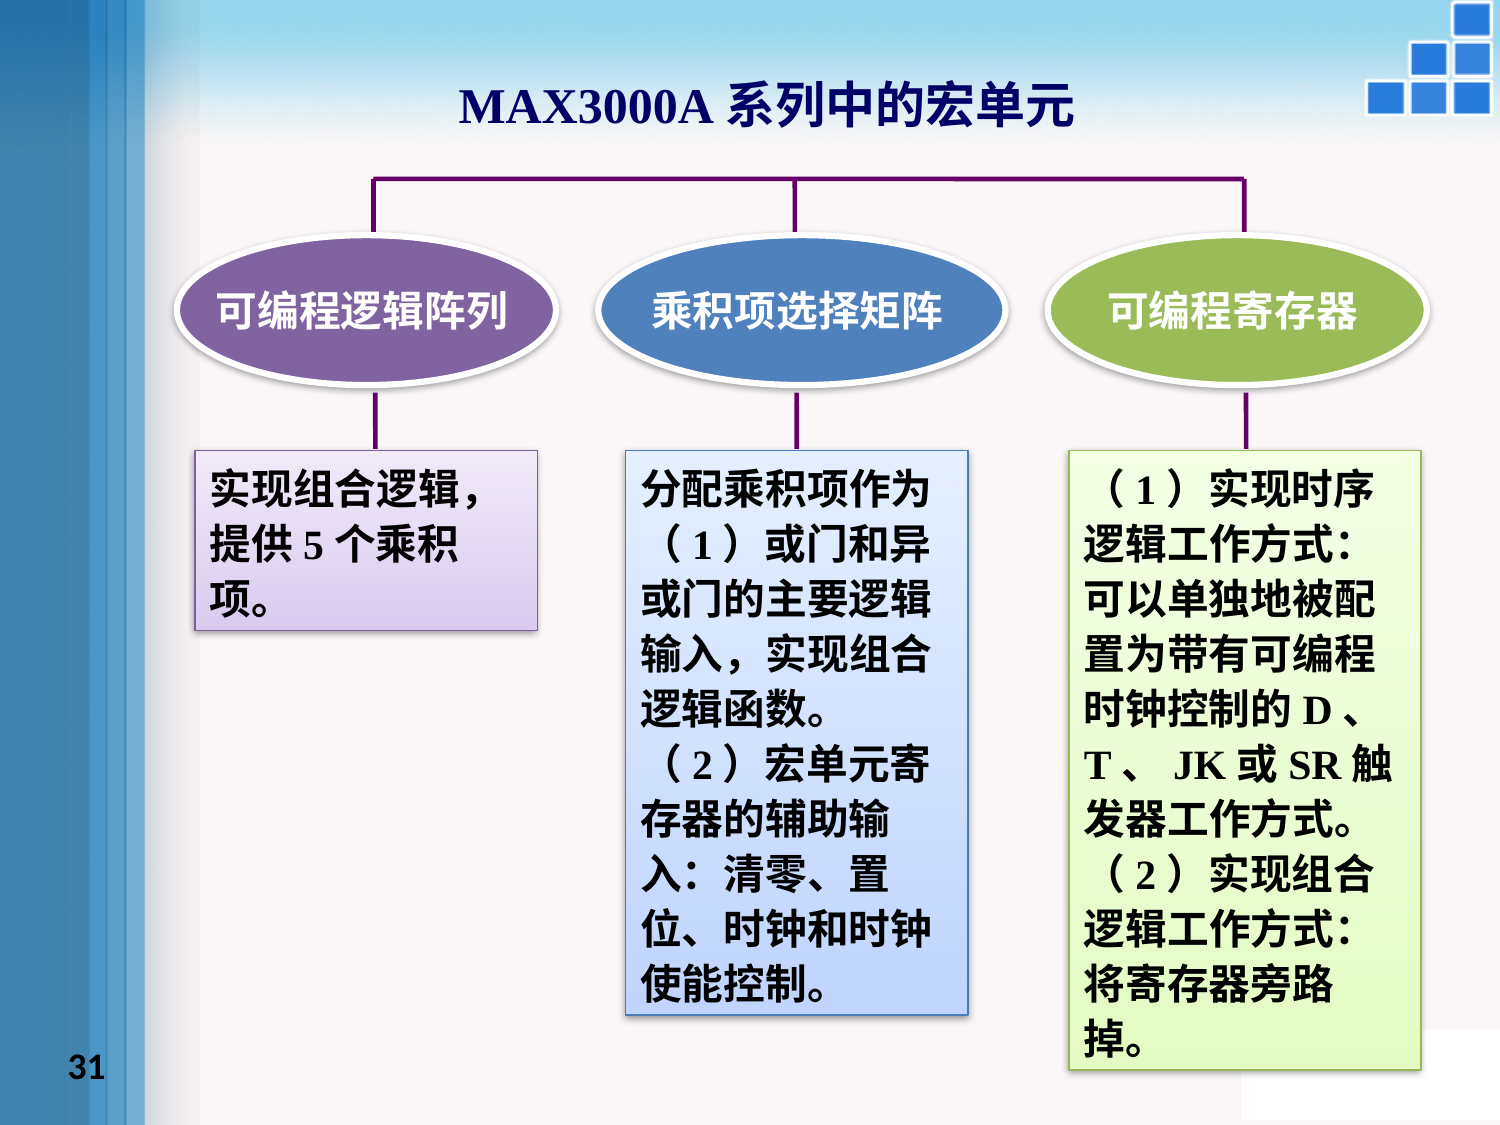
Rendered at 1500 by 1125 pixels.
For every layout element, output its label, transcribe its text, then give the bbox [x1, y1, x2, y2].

picture [0, 0, 1500, 1125]
text_box 31 [53, 1035, 148, 1103]
text_box [1239, 1028, 1500, 1123]
text_box （1）实现时序逻辑工作方式：可以单独地被配置为带有可编程时钟控制的D、T、JK或SR触发器工作方式。 （2）实现组合逻辑工作方式：将寄存器旁路掉。 [1068, 450, 1422, 1071]
text_box 实现组合逻辑，提供5个乘积项。 [194, 450, 538, 631]
text_box 分配乘积项作为 （1）或门和异或门的主要逻辑输入，实现组合逻辑函数。 （2）宏单元寄存器的辅助输入：清零、置位、时钟和时钟使能控制。 [625, 450, 969, 1016]
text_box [176, 66, 1428, 386]
